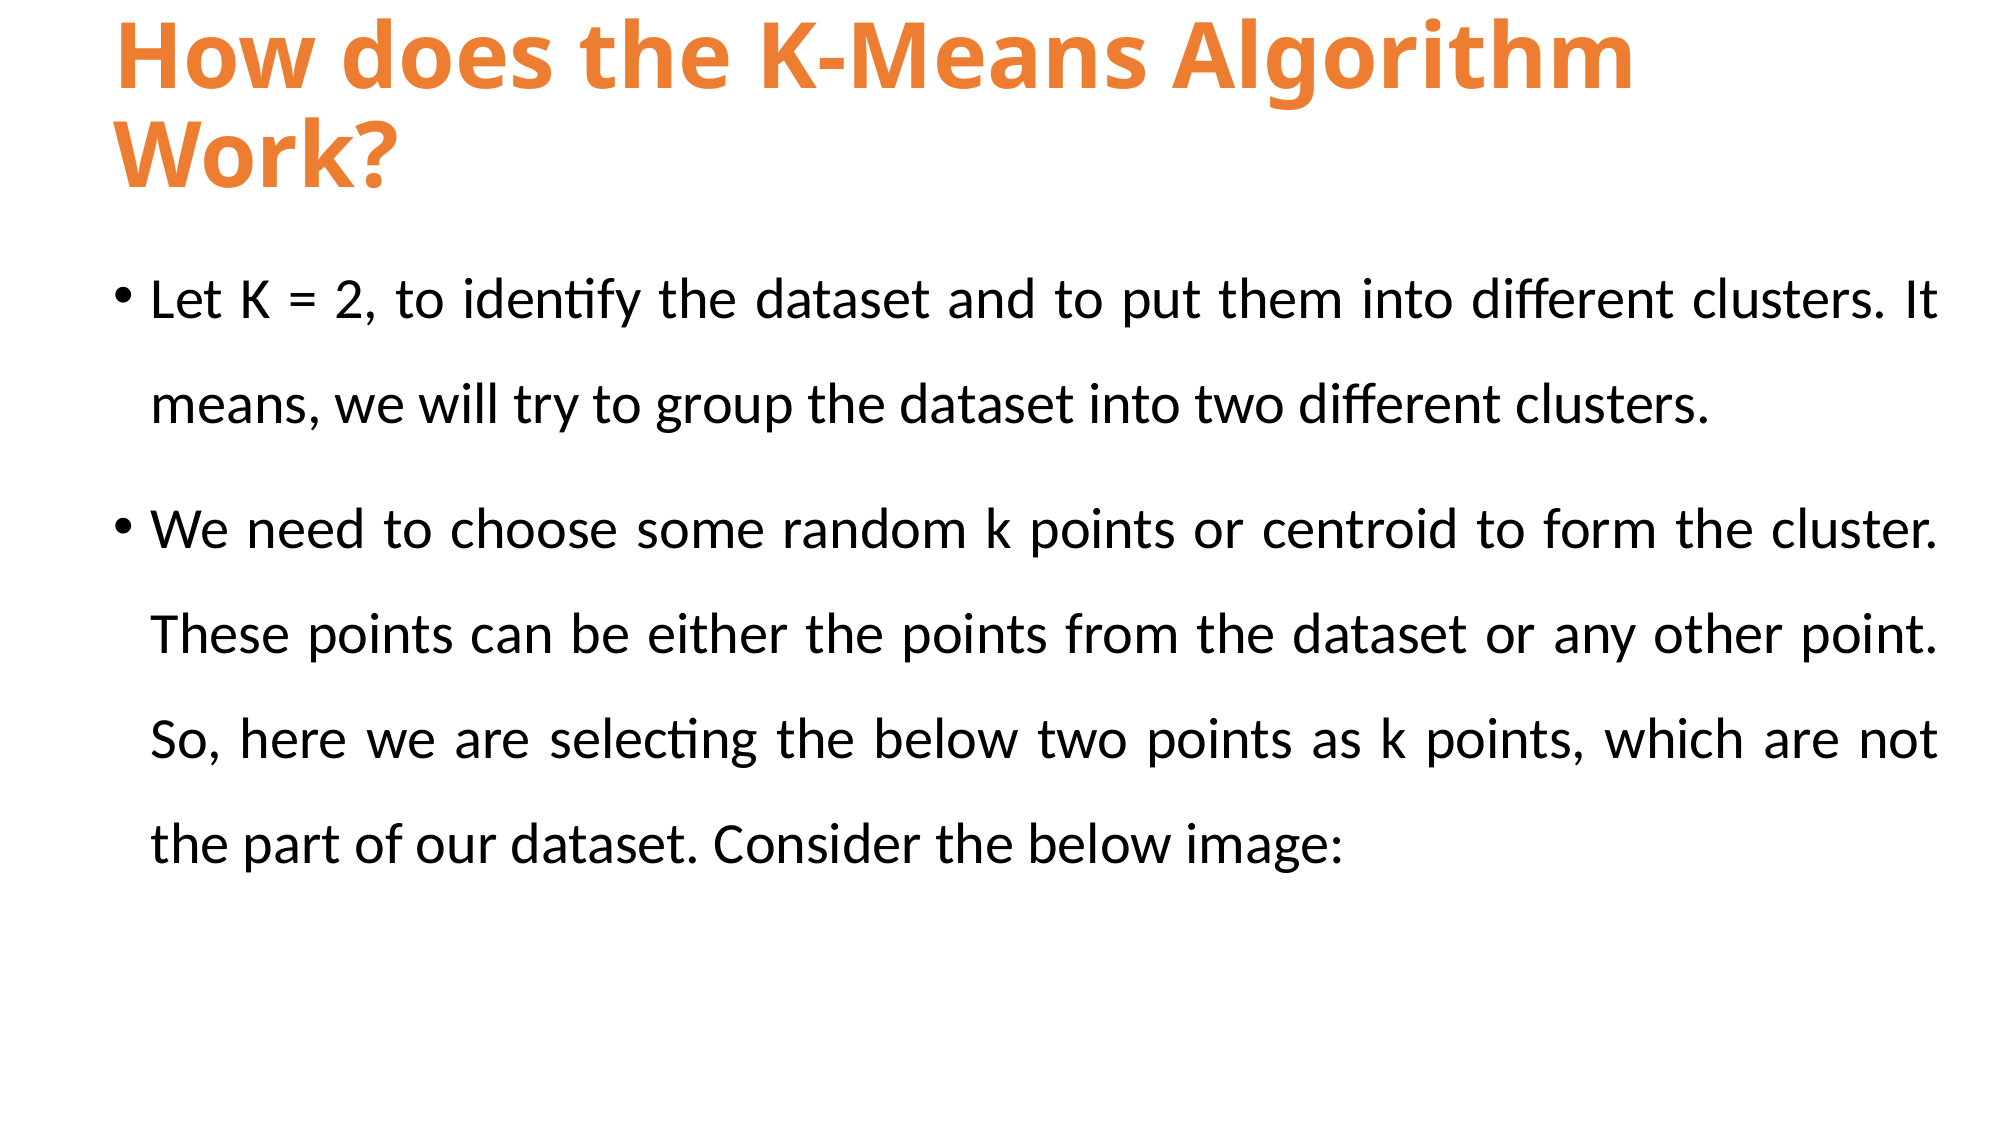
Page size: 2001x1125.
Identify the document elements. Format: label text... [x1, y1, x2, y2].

title How does the K-Means Algorithm Work? [98, 0, 1824, 217]
list Let K = 2, to identify the dataset and to put them into different clusters. It means, we will try to group the dataset into two different clusters. We need to choose some random k points or centroid to form the cluster. These points can be either the points from the dataset or any other point. So, here we are selecting the below two points as k points, which are not the part of our dataset. Consider the below image: [98, 217, 1956, 915]
